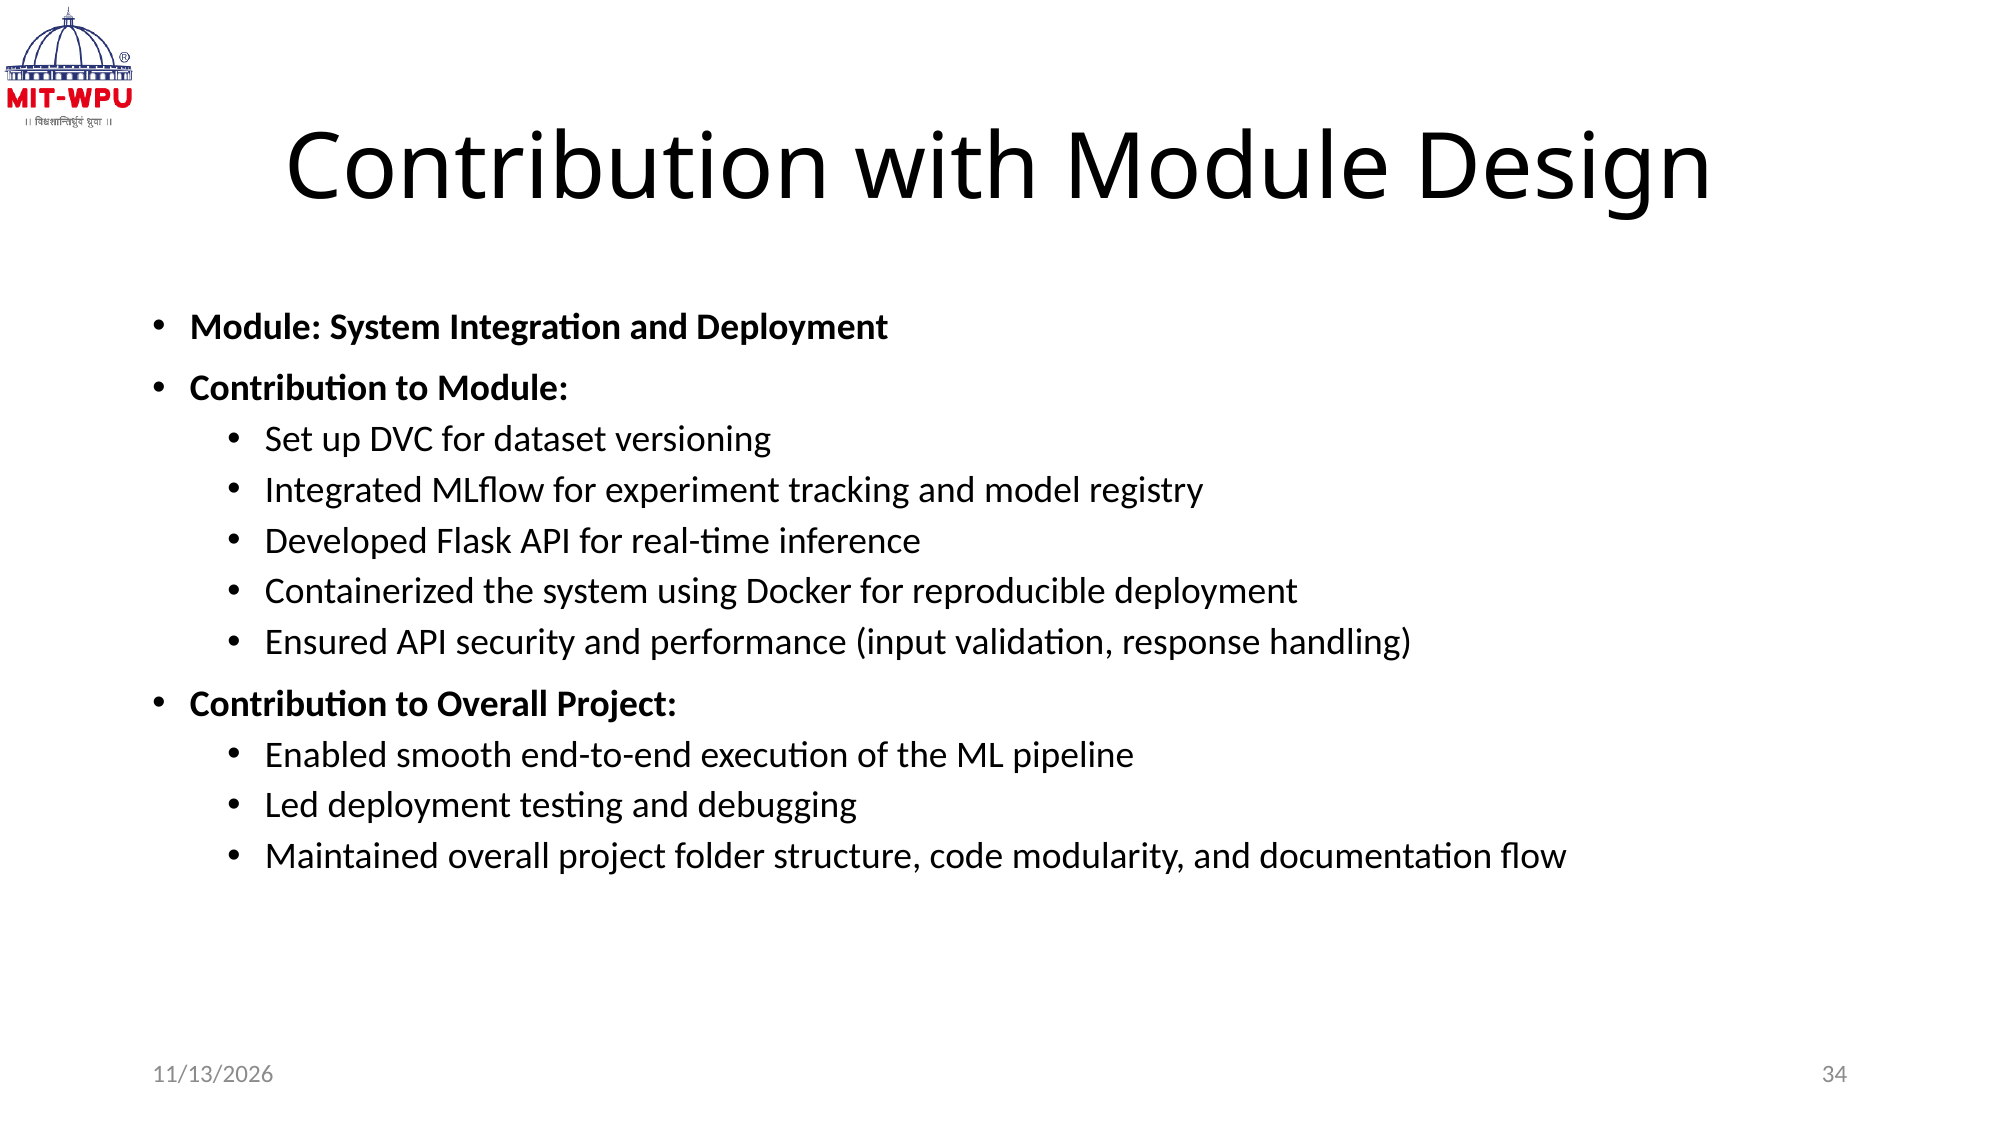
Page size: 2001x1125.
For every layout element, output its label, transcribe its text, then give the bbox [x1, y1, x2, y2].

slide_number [137, 1042, 588, 1103]
picture [0, 0, 138, 144]
title Contribution with Module Design [137, 59, 1863, 278]
list Module: System Integration and Deployment Contribution to Module: Set up DVC for dataset versioning Integrated MLflow for experiment tracking and model registry Developed Flask API for real-time inference Containerized the system using Docker for reproducible deployment Ensured API security and performance (input validation, response handling) Contribution to Overall Project: Enabled smooth end-to-end execution of the ML pipeline Led deployment testing and debugging Maintained overall project folder structure, code modularity, and documentation flow [137, 299, 1863, 1014]
slide_number 34 [1412, 1042, 1863, 1103]
